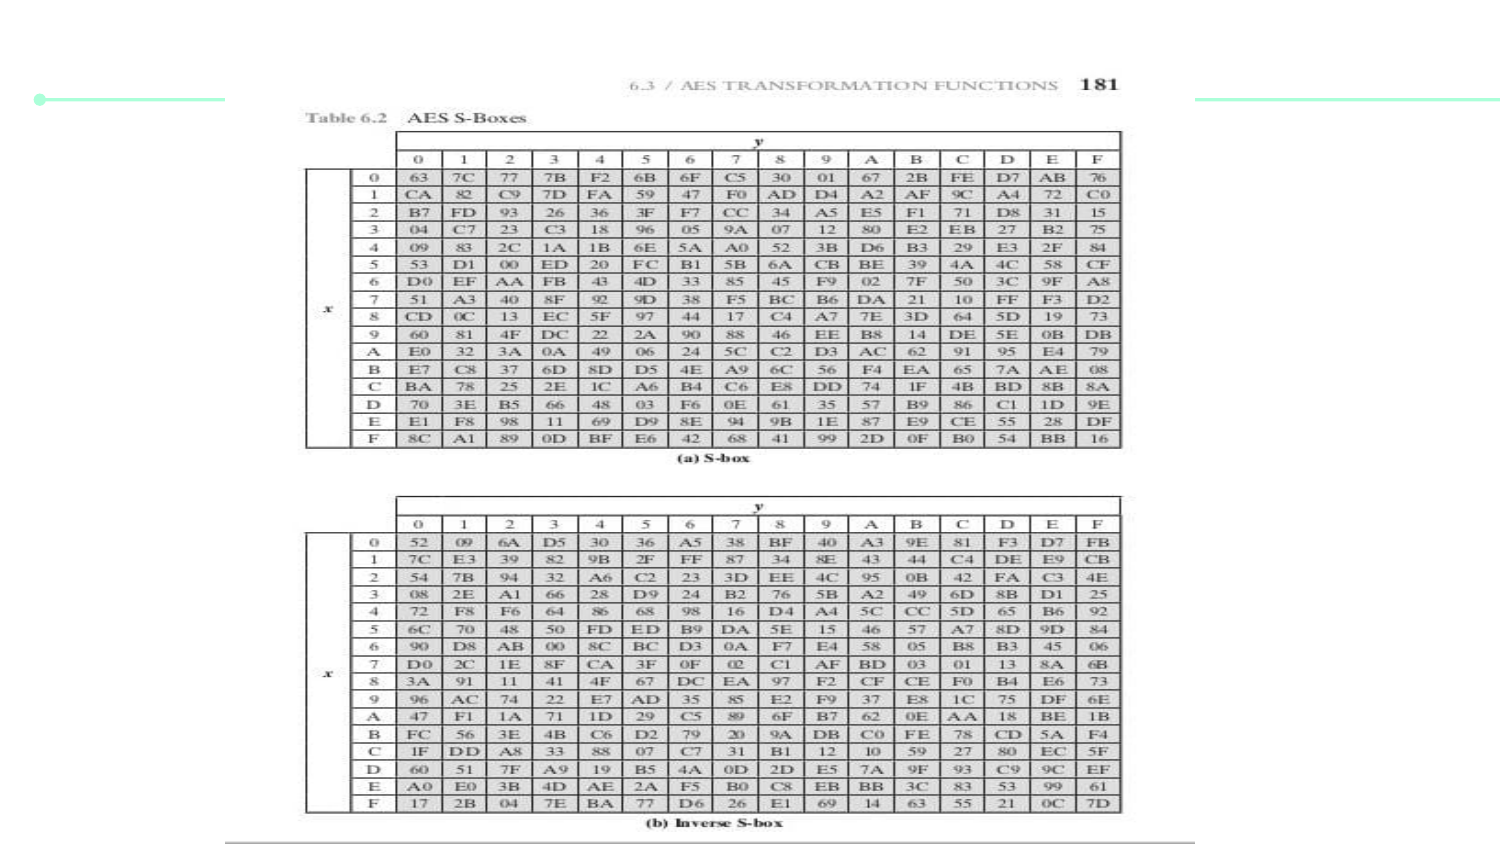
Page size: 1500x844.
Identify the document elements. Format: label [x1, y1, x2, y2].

picture [224, 49, 1195, 844]
